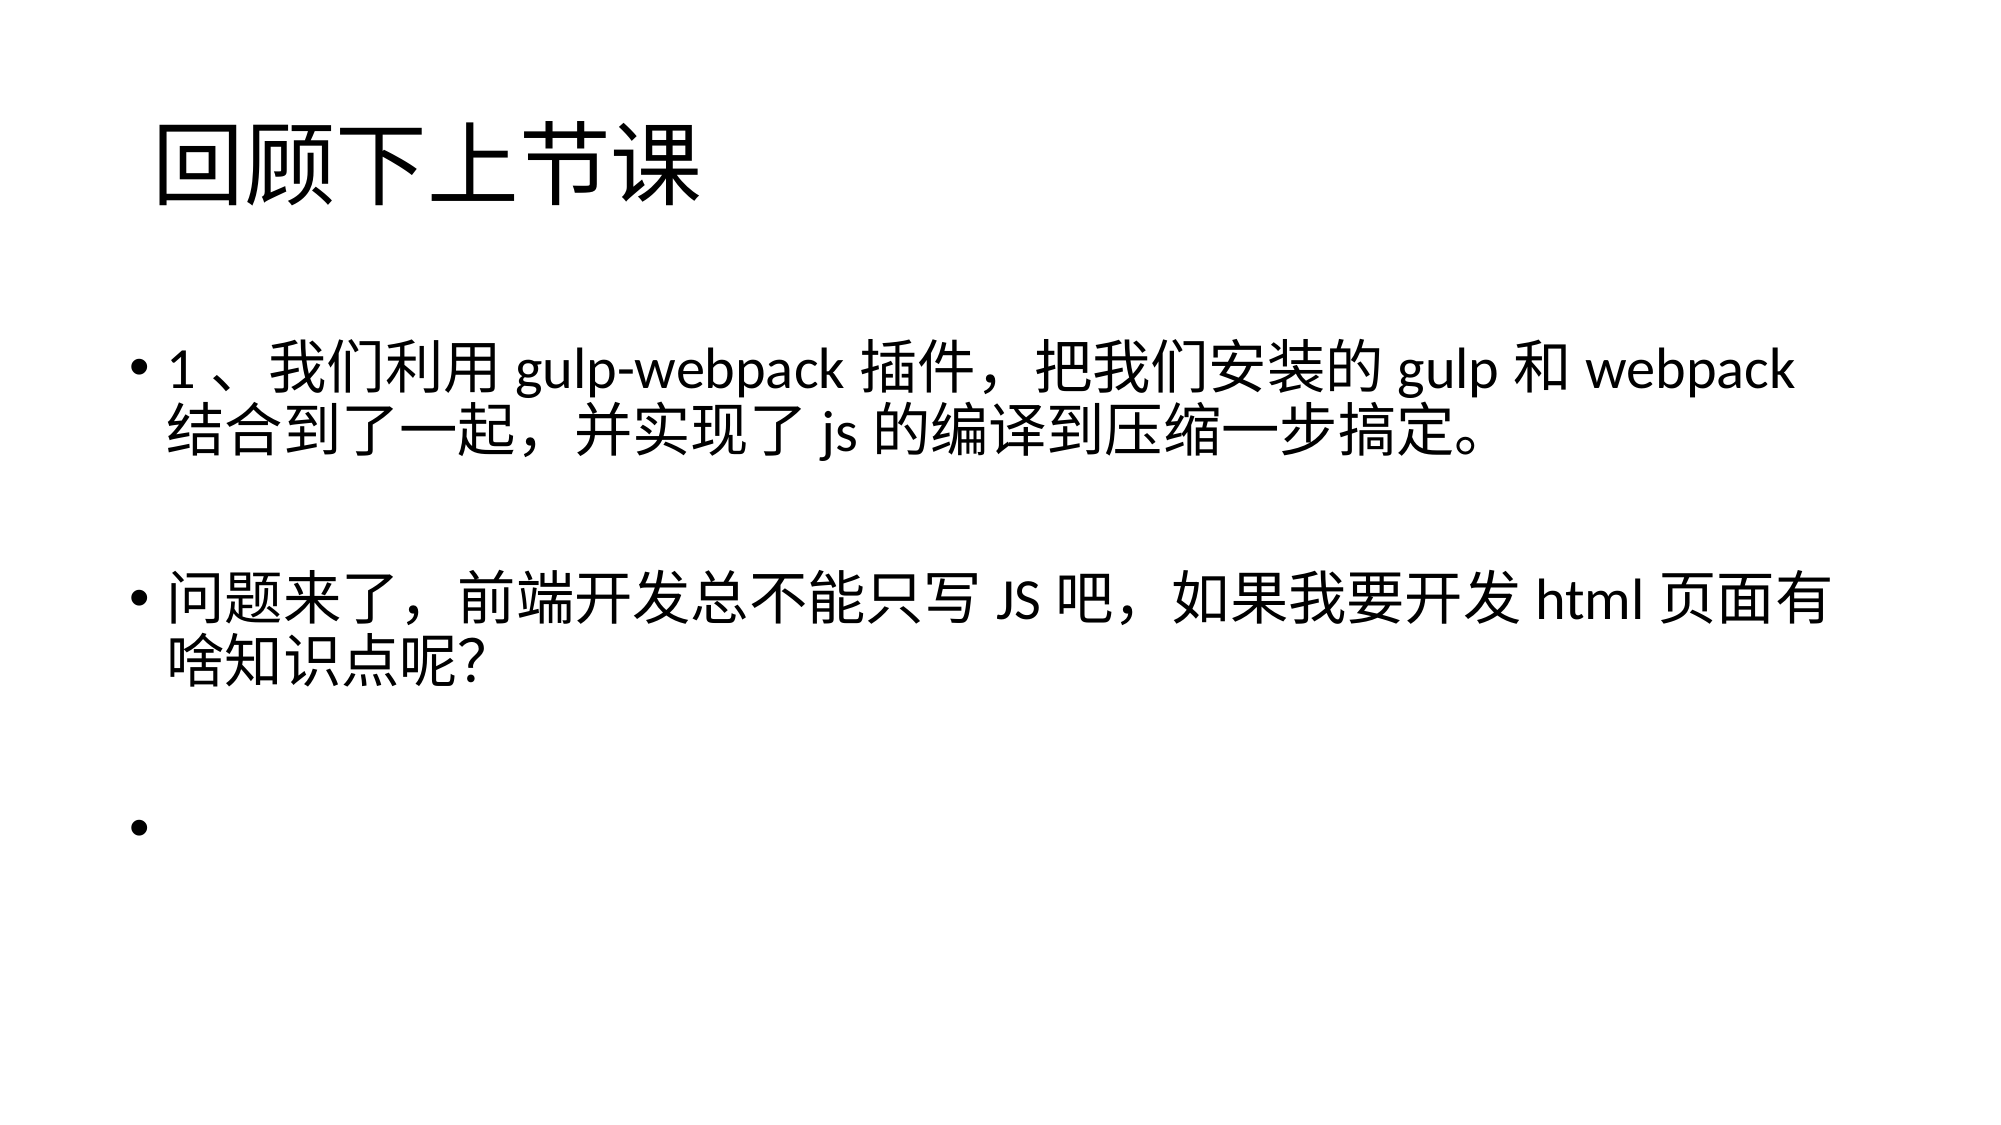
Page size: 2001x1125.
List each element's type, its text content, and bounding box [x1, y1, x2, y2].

title 回顾下上节课 [137, 59, 1863, 240]
list 1、我们利用gulp-webpack插件，把我们安装的gulp和webpack结合到了一起，并实现了js的编译到压缩一步搞定。 问题来了，前端开发总不能只写JS吧，如果我要开发html页面有啥知识点呢？ [114, 240, 1863, 1014]
